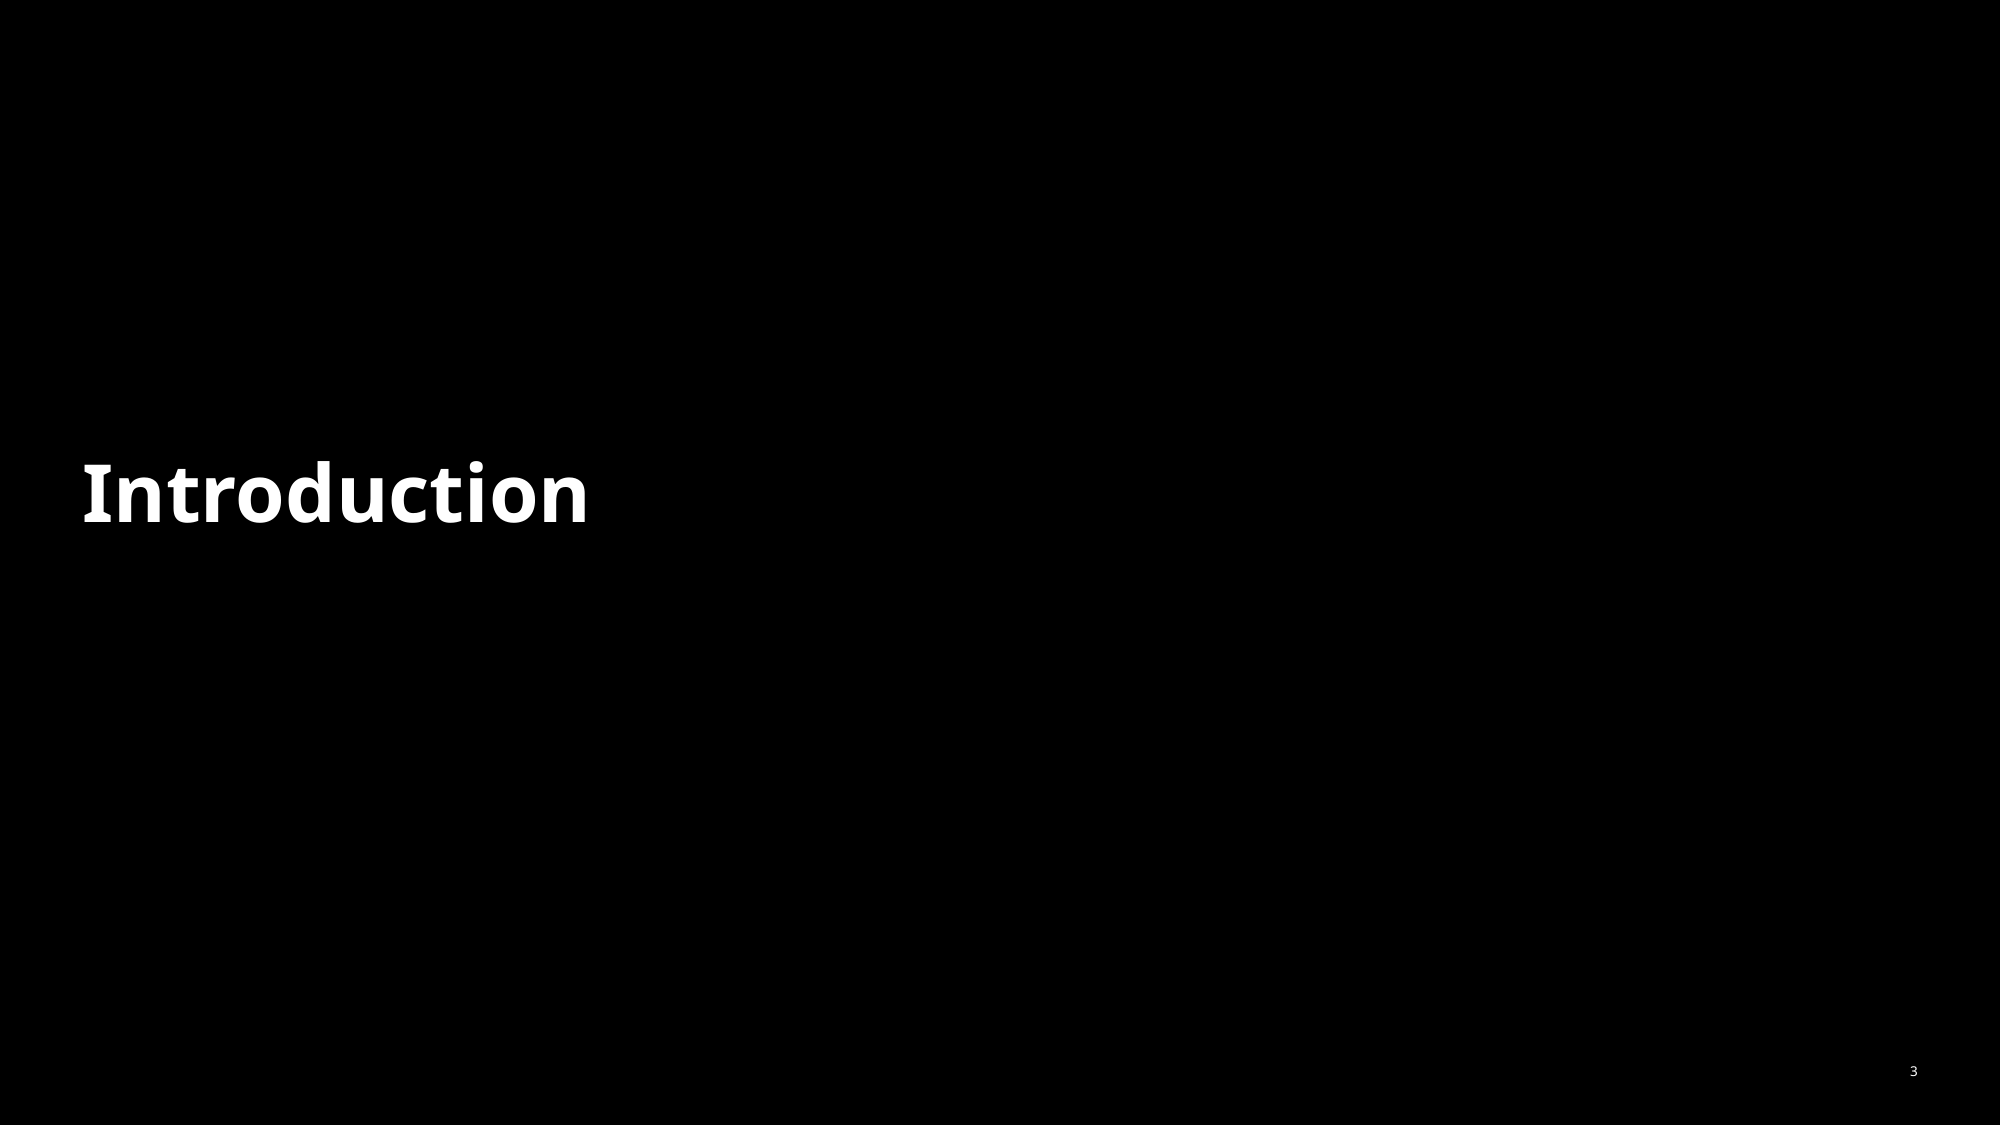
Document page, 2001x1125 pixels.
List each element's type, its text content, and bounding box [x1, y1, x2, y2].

title Introduction [82, 279, 1812, 541]
